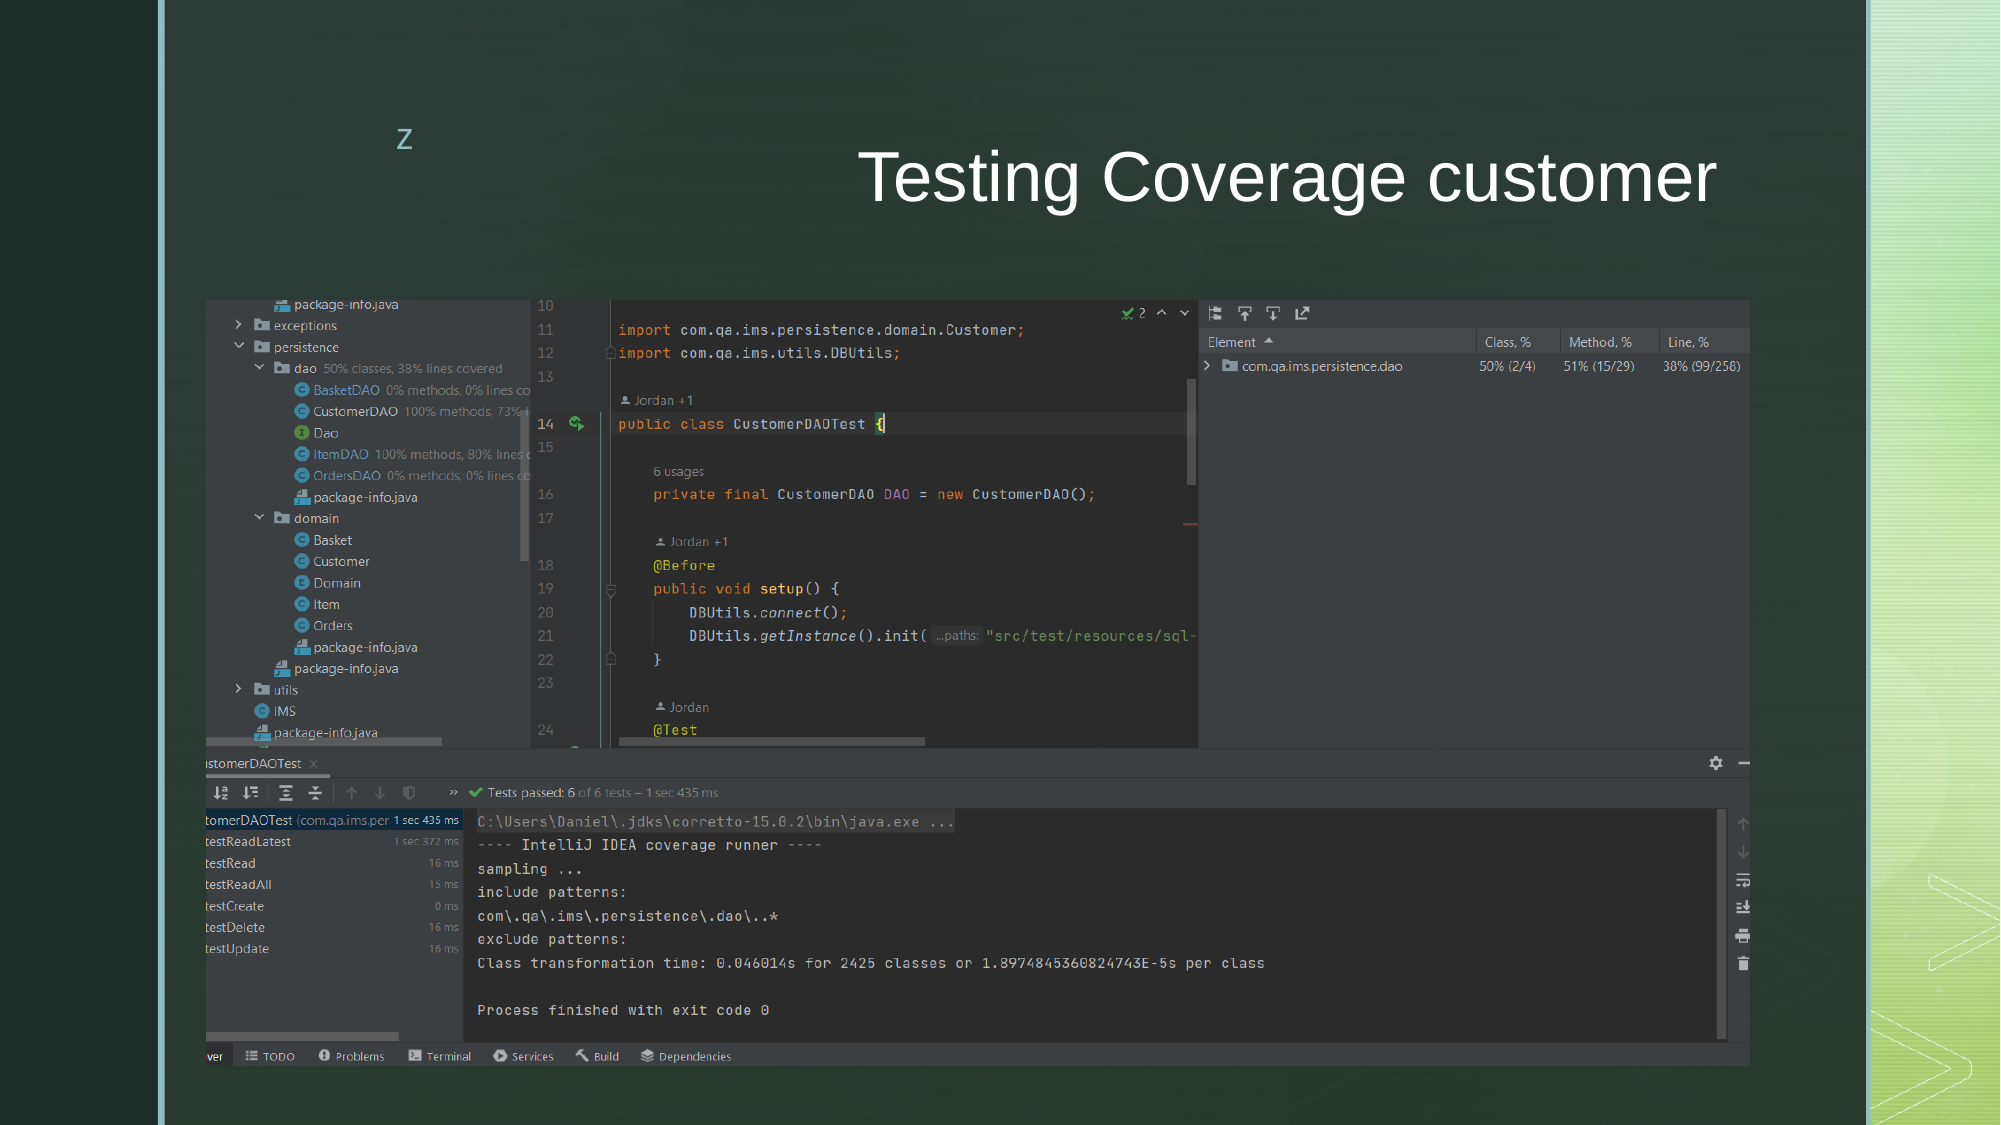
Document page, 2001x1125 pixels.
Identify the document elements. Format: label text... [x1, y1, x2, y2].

title Testing Coverage customer [428, 132, 1734, 300]
picture [1871, 0, 2001, 1125]
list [206, 300, 1750, 1067]
